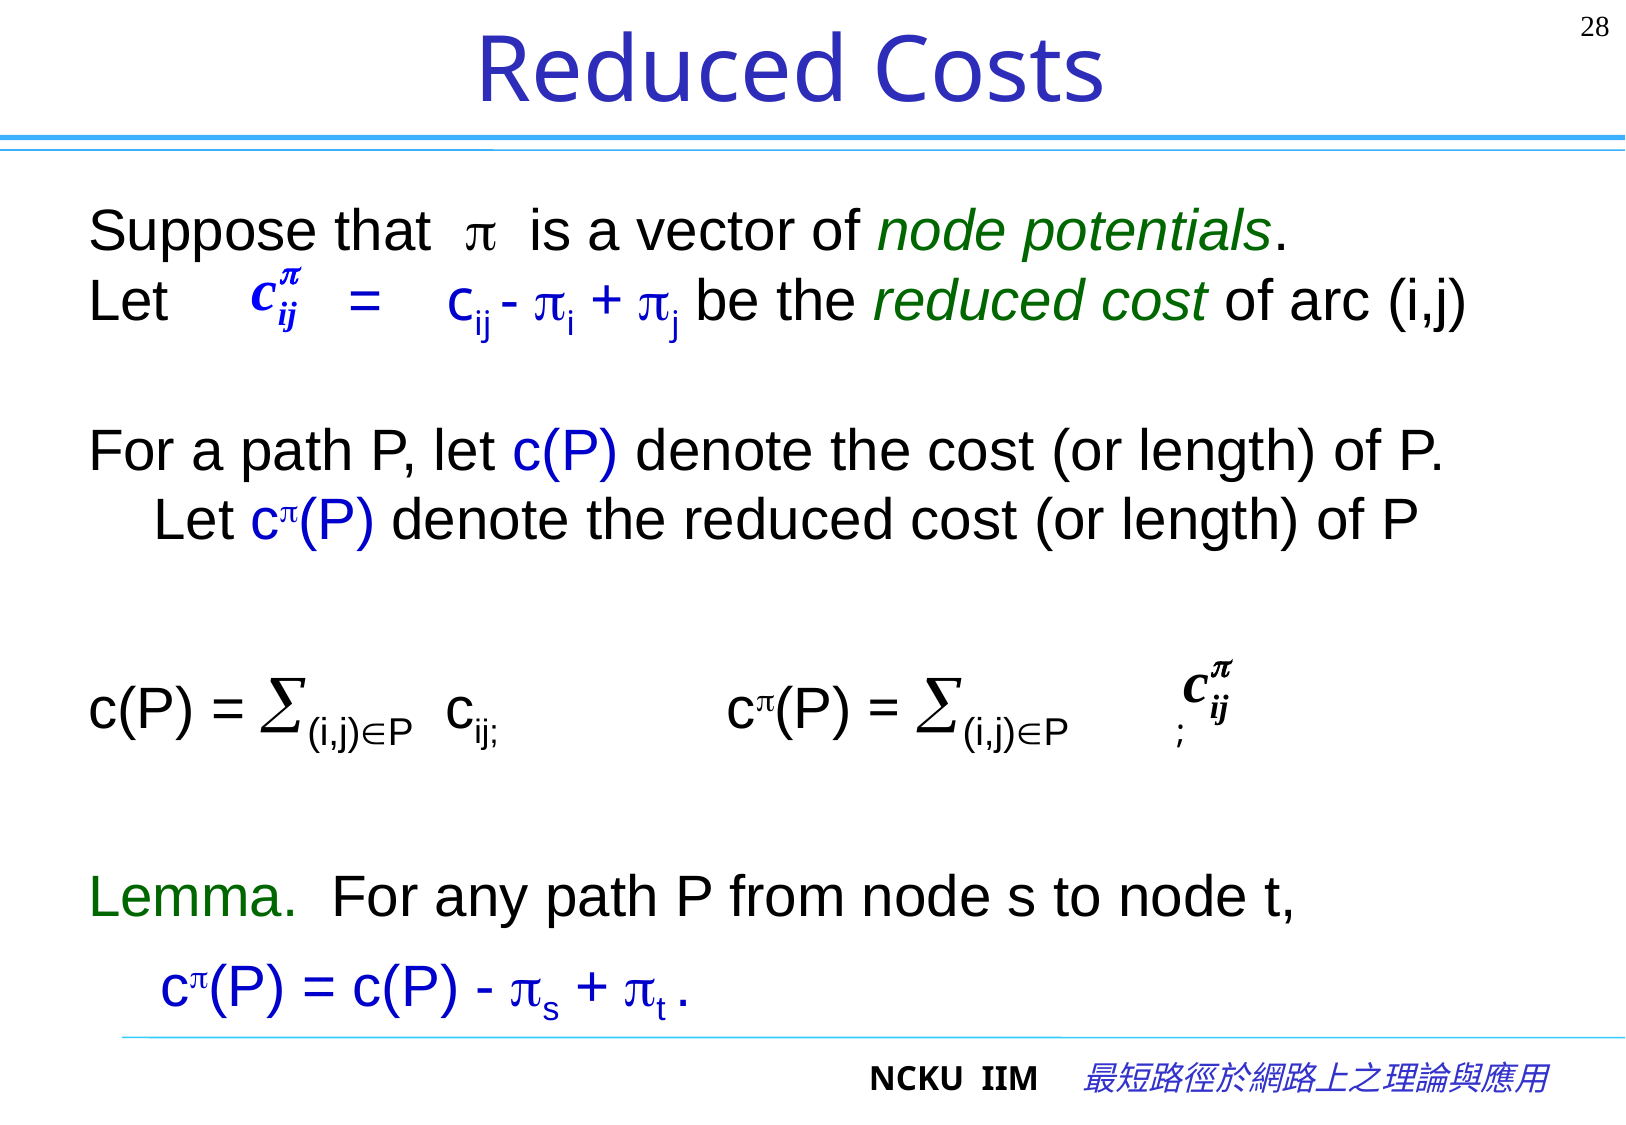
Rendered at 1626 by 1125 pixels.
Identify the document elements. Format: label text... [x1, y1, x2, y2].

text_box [248, 251, 308, 340]
title Reduced Costs [42, 0, 1540, 131]
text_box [1180, 644, 1240, 733]
slide_number 28 [1540, 0, 1625, 75]
list Suppose that p is a vector of node potentials. Let = cij - pi + pj be the reduced cost of arc (i,j) For a path P, let c(P) denote the cost (or length) of P. Let cp(P) denote the reduced cost (or length) of P c(P) = (i,j)P cij; cp(P) = (i,j)P ; Lemma. For any path P from node s to node t, cp(P) = c(P) - ps + pt . [73, 184, 1625, 1035]
